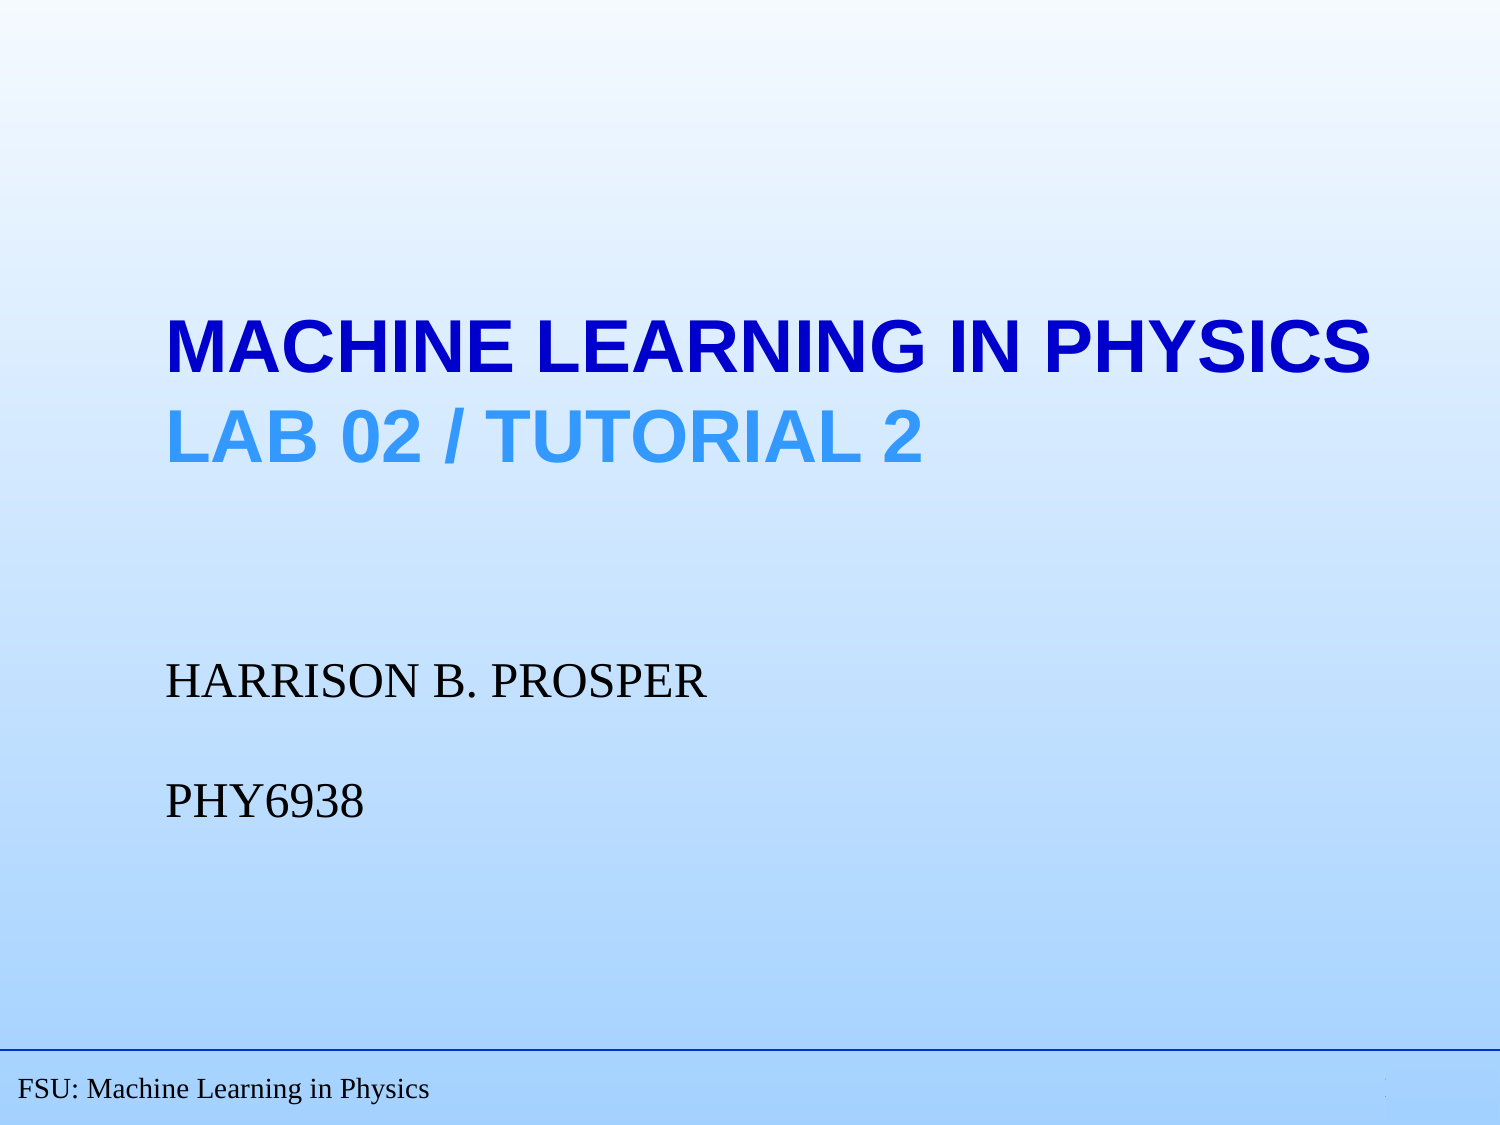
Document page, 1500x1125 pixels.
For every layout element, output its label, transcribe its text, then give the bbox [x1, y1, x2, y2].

title Machine learning in physics Lab 02 / Tutorial 2 [149, 225, 1426, 551]
